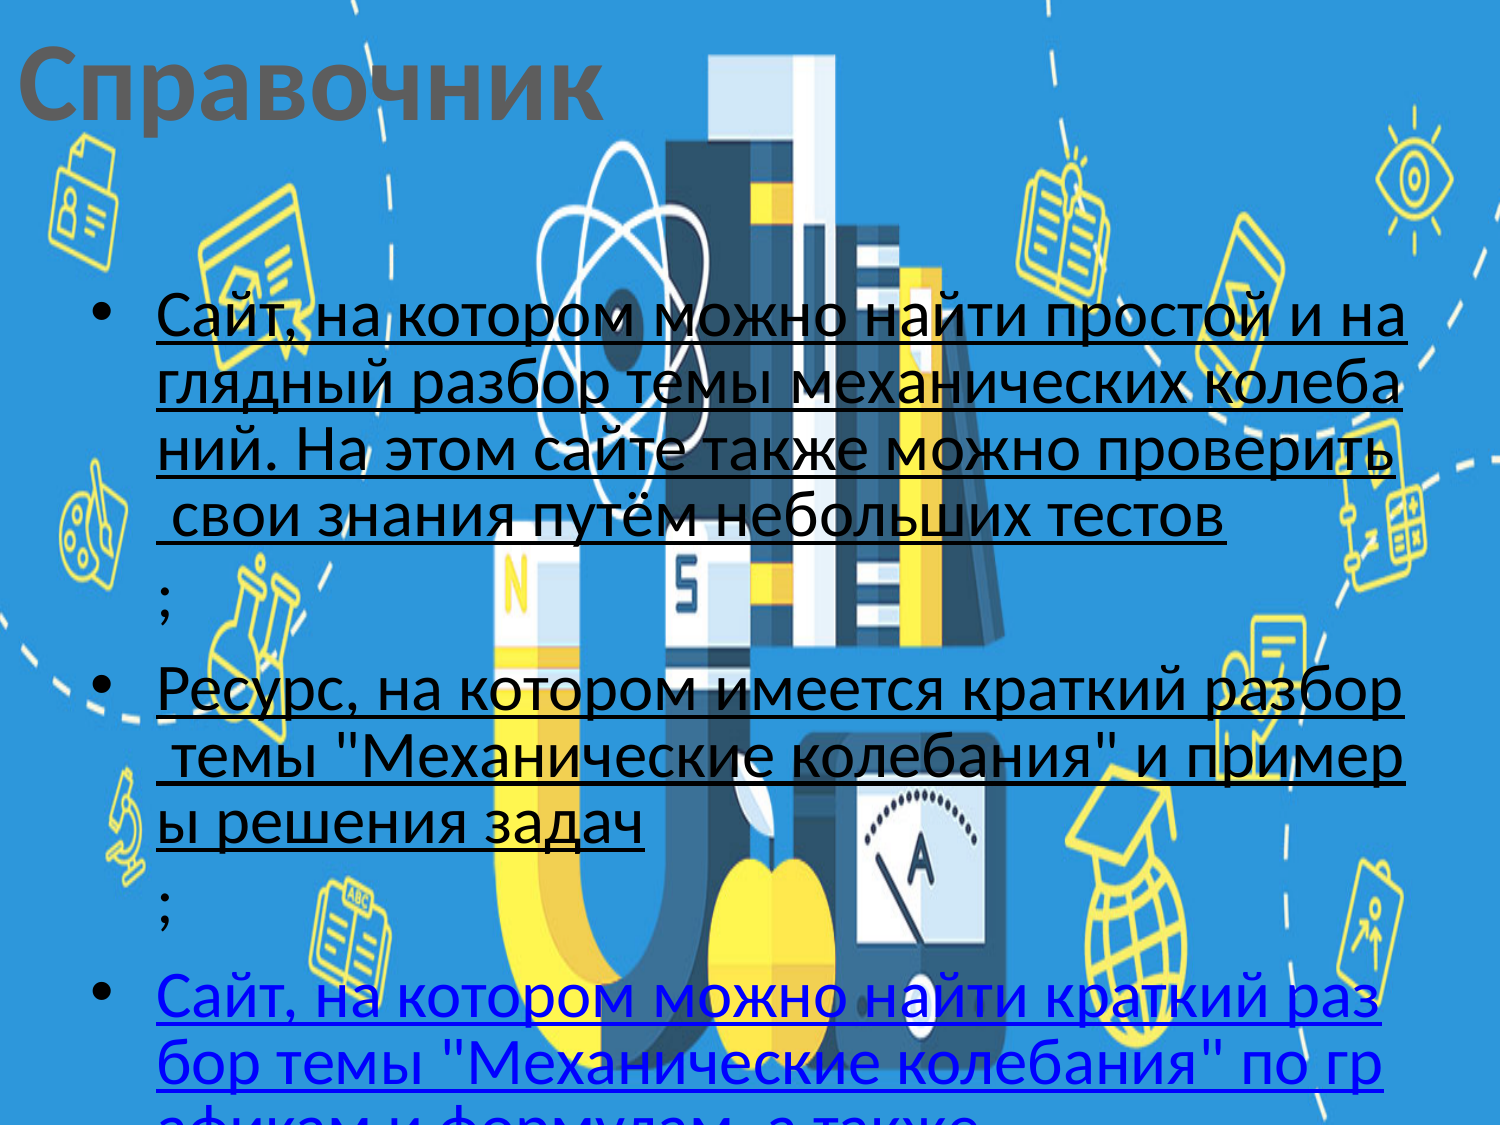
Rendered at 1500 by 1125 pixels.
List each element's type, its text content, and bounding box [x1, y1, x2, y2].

text_box Справочник [3, 0, 620, 285]
list Сайт, на котором можно найти простой и наглядный разбор темы механических колебаний. На этом сайте также можно проверить свои знания путём небольших тестов; Ресурс, на котором имеется краткий разбор темы "Механические колебания" и примеры решения задач; Сайт, на котором можно найти краткий разбор темы "Механические колебания" по графикам и формулам, а также онлайн тестирование по данной теме. [75, 262, 1425, 1005]
